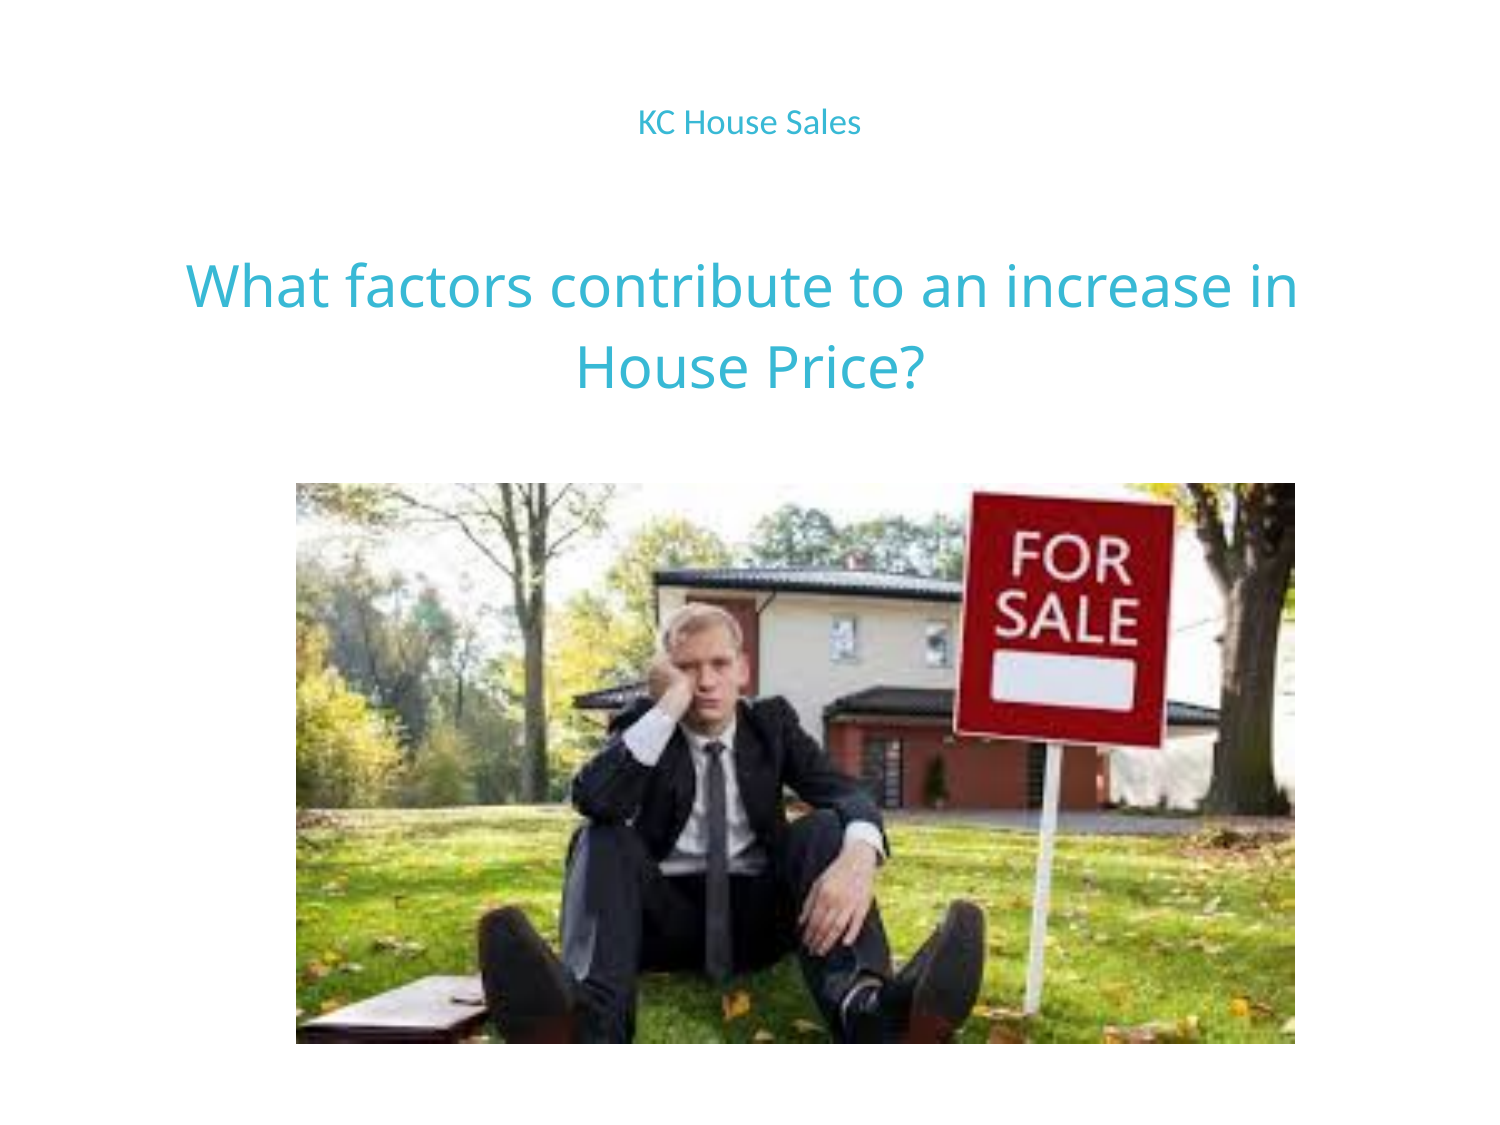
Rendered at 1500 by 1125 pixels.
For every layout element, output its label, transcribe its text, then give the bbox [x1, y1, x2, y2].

picture [295, 482, 1295, 1045]
title KC House Sales [75, 45, 1425, 195]
list What factors contribute to an increase in House Price? [75, 195, 1425, 1005]
